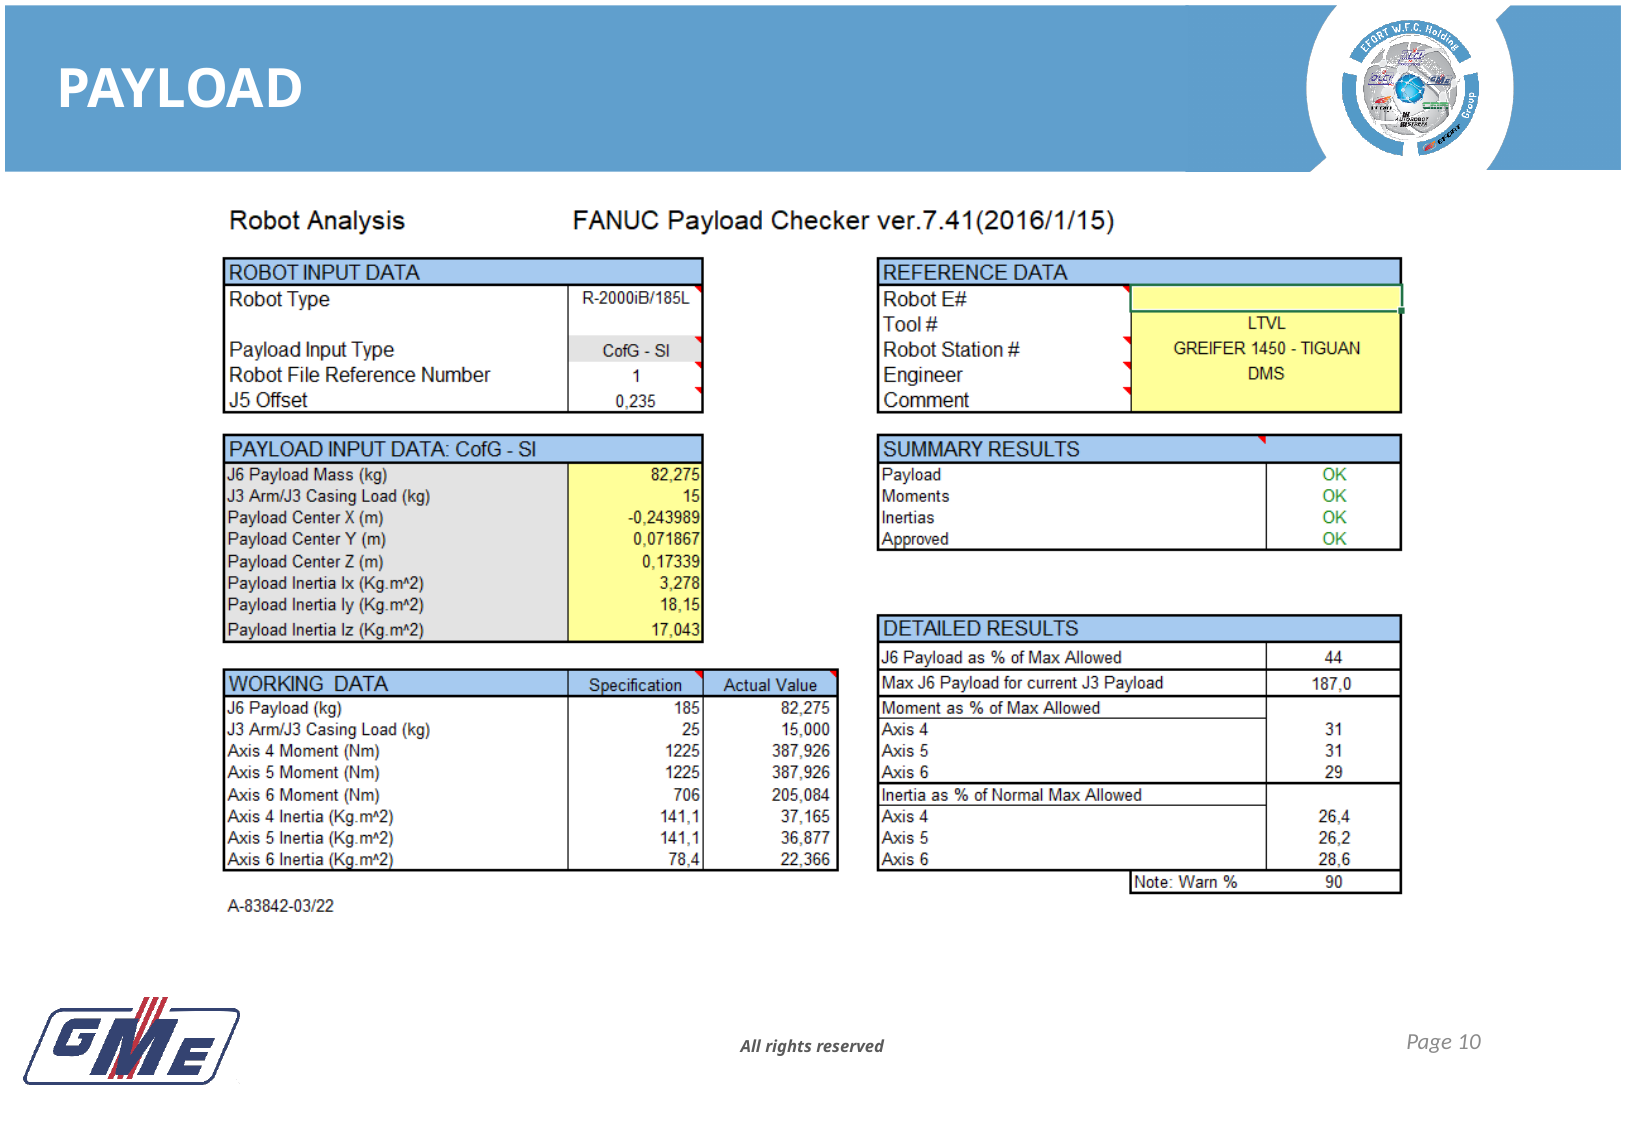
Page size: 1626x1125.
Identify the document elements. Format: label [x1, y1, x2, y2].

picture [219, 208, 1406, 917]
picture [23, 997, 240, 1085]
picture [1189, 6, 1486, 172]
picture [1487, 6, 1621, 170]
